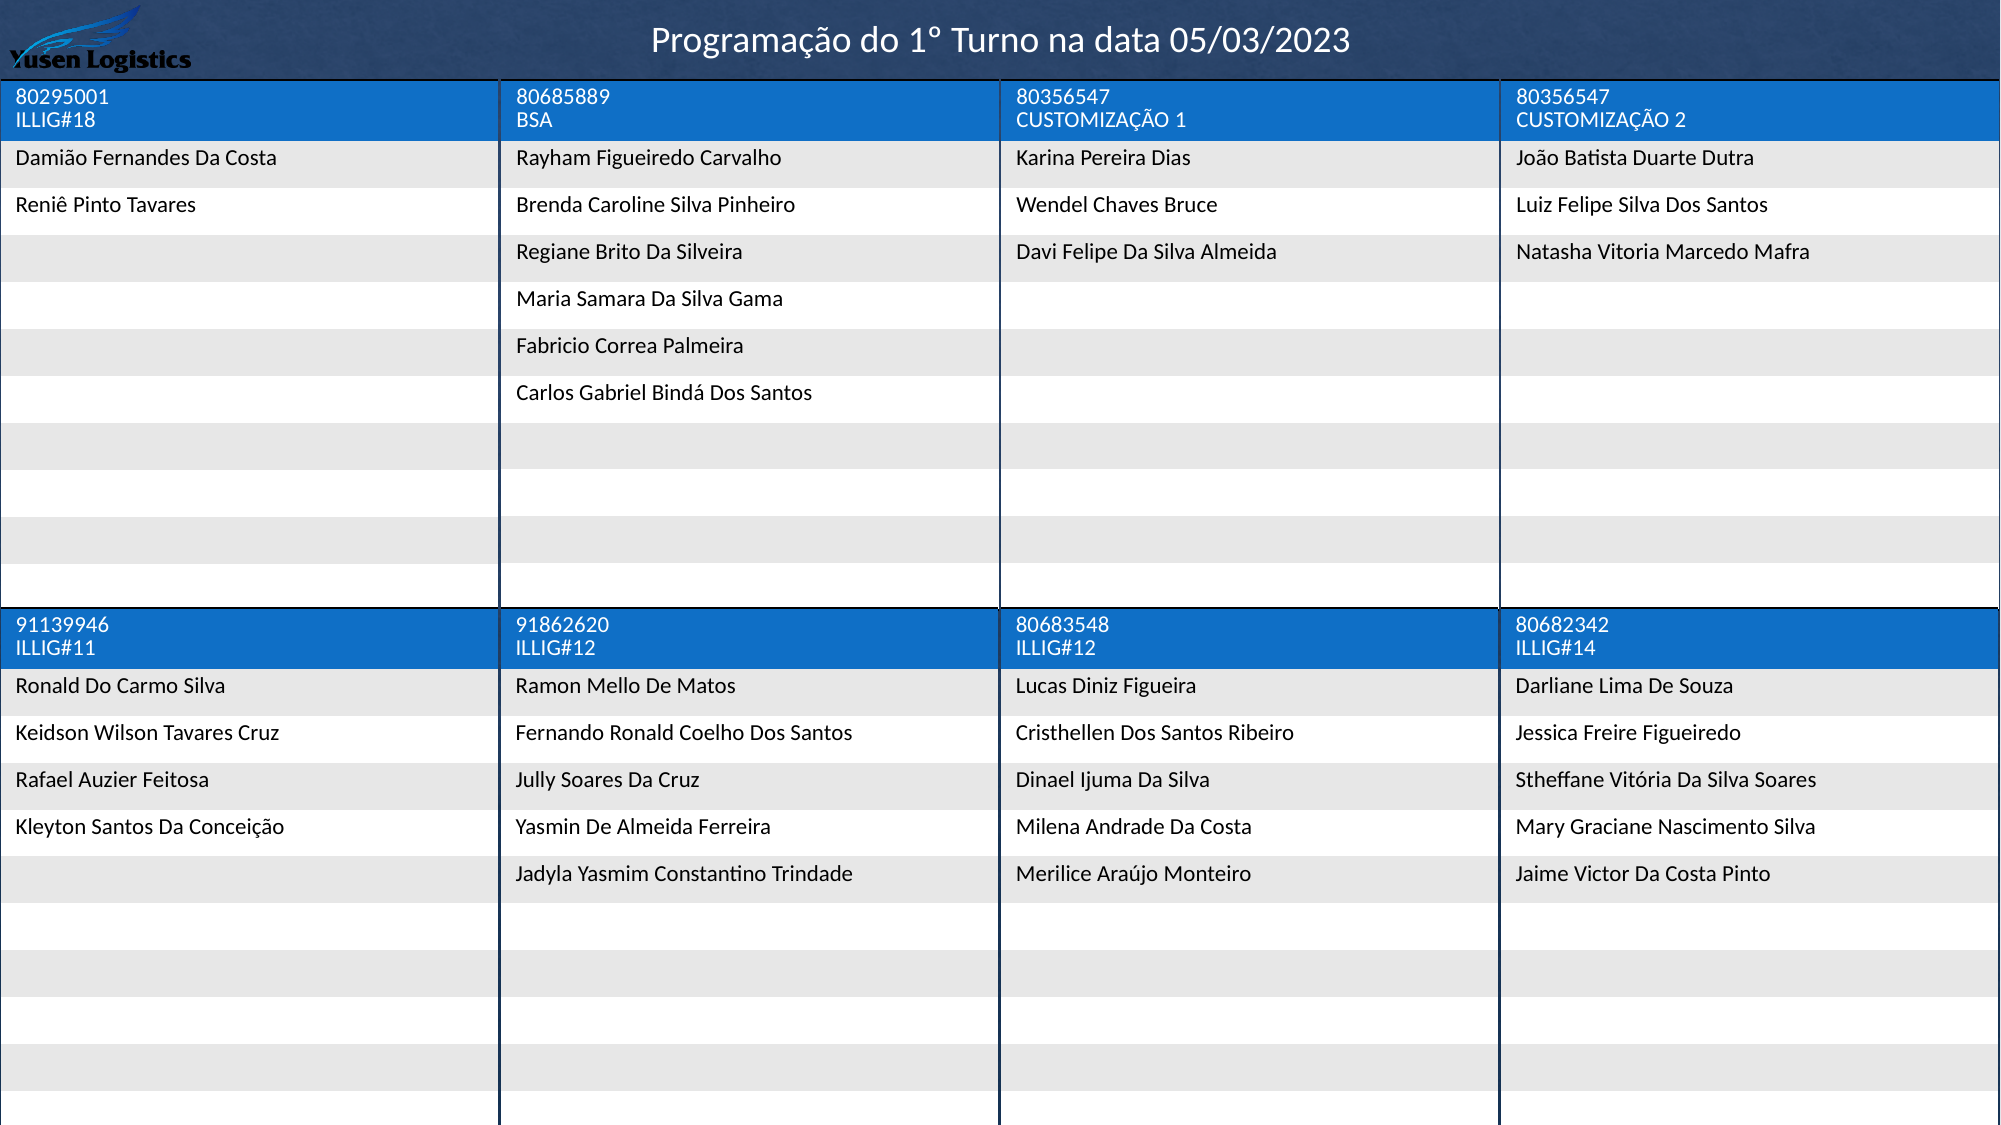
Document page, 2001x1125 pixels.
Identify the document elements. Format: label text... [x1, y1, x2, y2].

table_cell [1501, 903, 1998, 950]
table_cell Wendel Chaves Bruce [1001, 188, 1499, 235]
table_header 91862620 ILLIG#12 [501, 609, 998, 669]
table_header 80295001 ILLIG#18 [1, 81, 498, 141]
table_cell [1501, 516, 1999, 563]
table_header 80683548 ILLIG#12 [1001, 609, 1498, 669]
table_header 80685889 BSA [501, 81, 999, 141]
table_header 80356547 CUSTOMIZAÇÃO 1 [1001, 81, 1499, 141]
table_cell Merilice Araújo Monteiro [1001, 856, 1498, 903]
table_cell [1, 235, 498, 282]
table_cell [501, 997, 998, 1044]
table_cell [501, 1091, 998, 1125]
table_cell [1, 564, 498, 607]
table_cell Ronald Do Carmo Silva [1, 669, 498, 716]
table_header 80682342 ILLIG#14 [1501, 609, 1998, 669]
table_cell [1, 423, 498, 470]
table_cell Jessica Freire Figueiredo [1501, 716, 1998, 763]
table_cell Stheffane Vitória Da Silva Soares [1501, 763, 1998, 810]
table_cell [501, 423, 999, 469]
table_cell [1001, 563, 1499, 609]
picture [9, 5, 191, 73]
table_cell Milena Andrade Da Costa [1001, 810, 1498, 856]
table_cell Yasmin De Almeida Ferreira [501, 810, 998, 856]
table_cell [1501, 469, 1999, 516]
table_cell Lucas Diniz Figueira [1001, 669, 1498, 716]
table_cell Regiane Brito Da Silveira [501, 235, 999, 282]
table_cell Jaime Victor Da Costa Pinto [1501, 856, 1998, 903]
table_cell Rafael Auzier Feitosa [1, 763, 498, 810]
table_cell Karina Pereira Dias [1001, 141, 1499, 188]
text_box Programação do 1º Turno na data 05/03/2023 [636, 7, 1367, 68]
table_cell Kleyton Santos Da Conceição [1, 810, 498, 856]
table_cell Ramon Mello De Matos [501, 669, 998, 716]
table_cell [1501, 1044, 1998, 1091]
table_cell [1, 376, 498, 423]
table_cell Fabricio Correa Palmeira [501, 329, 999, 376]
table_cell [1, 997, 498, 1044]
table_cell [1001, 469, 1499, 516]
table_cell Mary Graciane Nascimento Silva [1501, 810, 1998, 856]
table_cell [1, 470, 498, 517]
table_cell Luiz Felipe Silva Dos Santos [1501, 188, 1999, 235]
table_cell [1, 282, 498, 329]
table_cell [501, 469, 999, 516]
table_cell [1001, 516, 1499, 563]
table_cell [1001, 423, 1499, 469]
table_cell [1, 903, 498, 950]
table_cell Jadyla Yasmim Constantino Trindade [501, 856, 998, 903]
table_cell [1501, 376, 1999, 423]
table_header 80356547 CUSTOMIZAÇÃO 2 [1501, 81, 1999, 141]
table_cell Keidson Wilson Tavares Cruz [1, 716, 498, 763]
table_cell [1501, 997, 1998, 1044]
table_cell [1, 329, 498, 376]
table_cell Cristhellen Dos Santos Ribeiro [1001, 716, 1498, 763]
table_cell [1001, 1091, 1498, 1125]
table_cell [501, 903, 998, 950]
table_cell [501, 516, 999, 563]
table_cell [1, 517, 498, 564]
table_cell [501, 563, 999, 609]
table_cell [1, 950, 498, 997]
table_cell [1501, 282, 1999, 329]
table_cell [501, 1044, 998, 1091]
table_cell Carlos Gabriel Bindá Dos Santos [501, 376, 999, 423]
table_cell Natasha Vitoria Marcedo Mafra [1501, 235, 1999, 282]
table_cell Reniê Pinto Tavares [1, 188, 498, 235]
table_cell Brenda Caroline Silva Pinheiro [501, 188, 999, 235]
table_cell [1, 856, 498, 903]
table_cell [1501, 1091, 1998, 1125]
table_header 91139946 ILLIG#11 [1, 609, 498, 669]
table_cell [1001, 1044, 1498, 1091]
table_cell Rayham Figueiredo Carvalho [501, 141, 999, 188]
table_cell [1001, 282, 1499, 329]
table_cell [1001, 376, 1499, 423]
table_cell Davi Felipe Da Silva Almeida [1001, 235, 1499, 282]
table_cell [1, 1044, 498, 1091]
table_cell [1001, 903, 1498, 950]
table_cell Maria Samara Da Silva Gama [501, 282, 999, 329]
table_cell Jully Soares Da Cruz [501, 763, 998, 810]
table_cell [1001, 997, 1498, 1044]
table_cell [1001, 950, 1498, 997]
table_cell [1, 1091, 498, 1125]
table_cell João Batista Duarte Dutra [1501, 141, 1999, 188]
table_cell [501, 950, 998, 997]
table_cell Dinael Ijuma Da Silva [1001, 763, 1498, 810]
table_cell Fernando Ronald Coelho Dos Santos [501, 716, 998, 763]
table_cell [1501, 329, 1999, 376]
table_cell [1001, 329, 1499, 376]
table_cell [1501, 950, 1998, 997]
table_cell [1501, 423, 1999, 469]
table_cell Damião Fernandes Da Costa [1, 141, 498, 188]
table_cell [1501, 563, 1999, 609]
table_cell Darliane Lima De Souza [1501, 669, 1998, 716]
